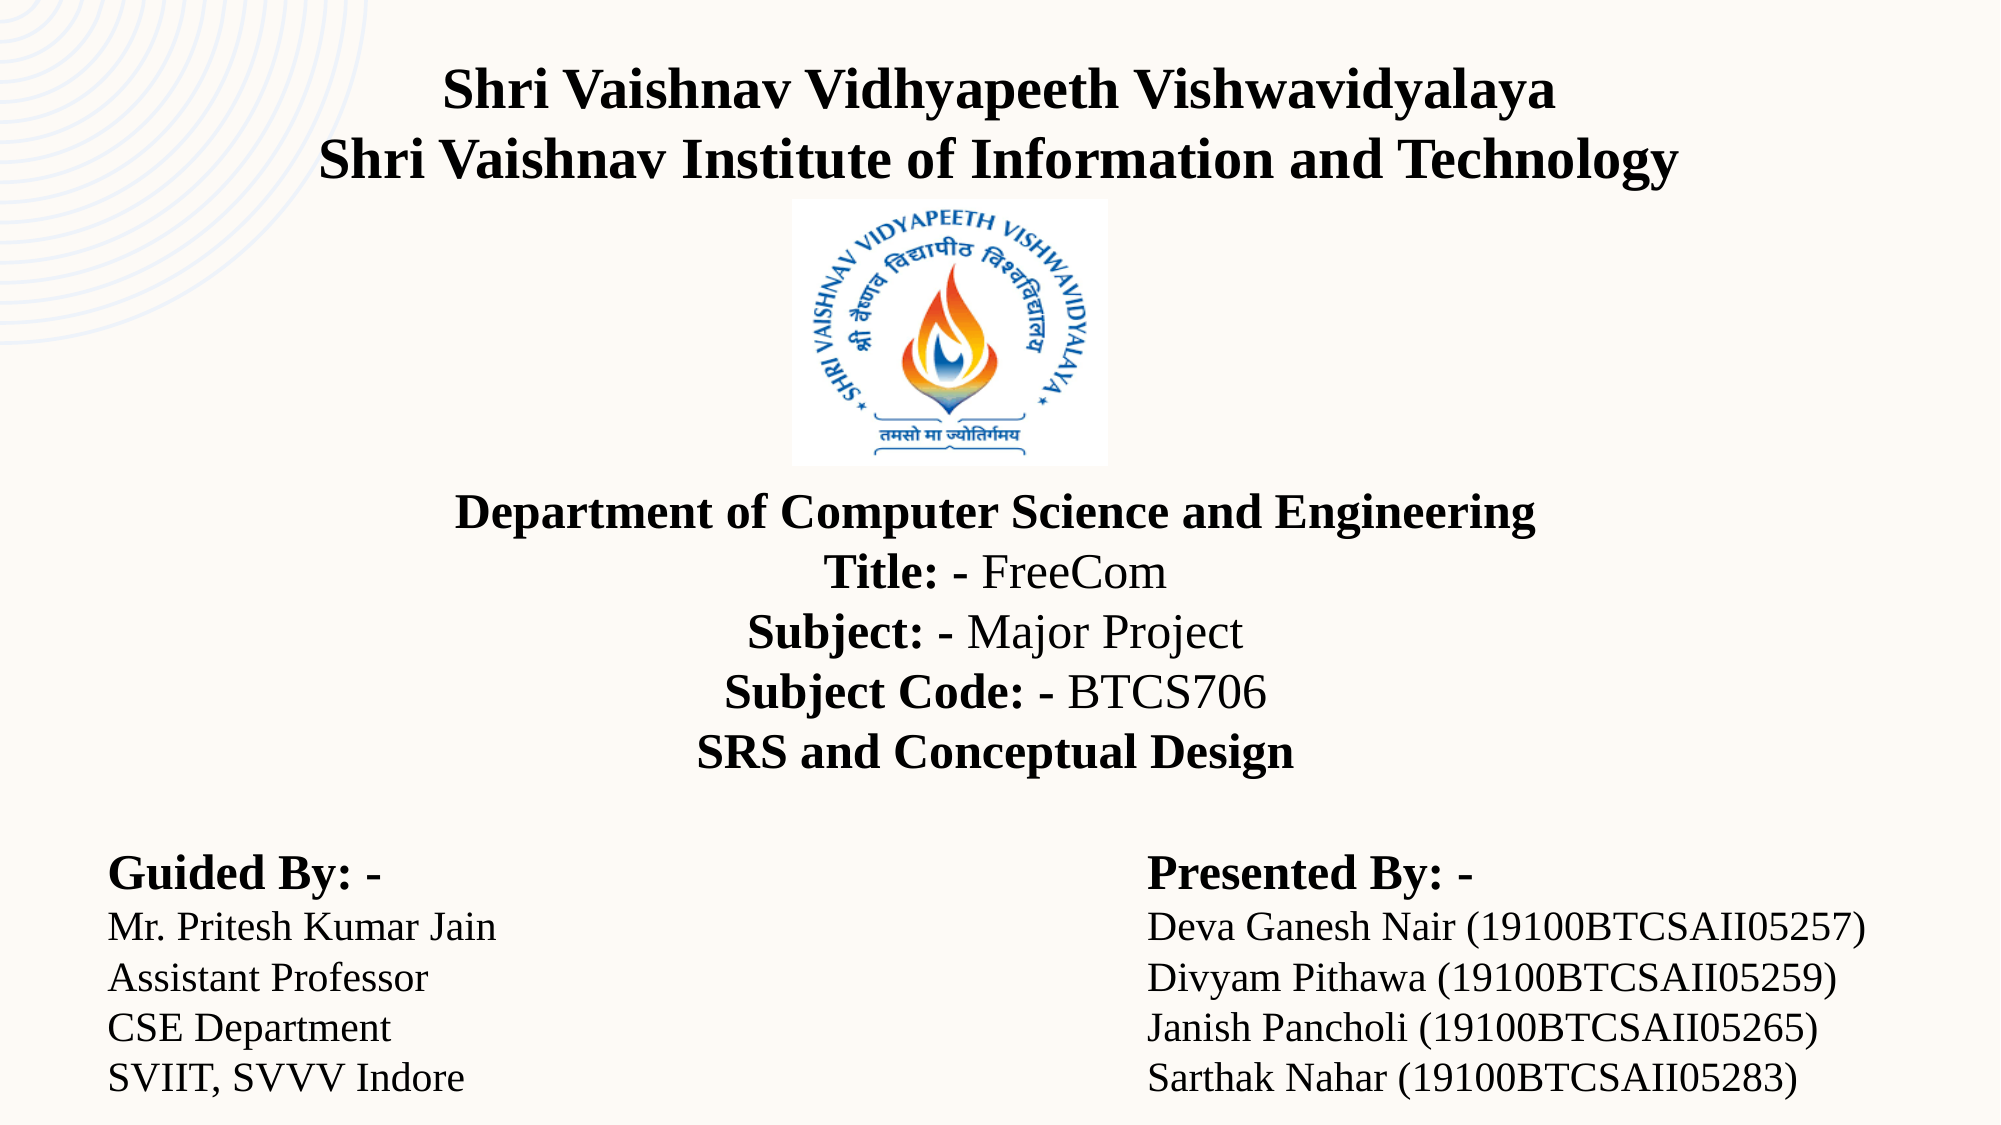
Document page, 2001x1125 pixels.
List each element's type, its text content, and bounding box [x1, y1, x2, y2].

picture [792, 199, 1109, 466]
text_box Presented By: - Deva Ganesh Nair (19100BTCSAII05257) Divyam Pithawa (19100BTCSAII05259) Janish Pancholi (19100BTCSAII05265) Sarthak Nahar (19100BTCSAII05283) [1132, 831, 2000, 1107]
text_box Guided By: - Mr. Pritesh Kumar Jain Assistant Professor CSE Department SVIIT, SVVV Indore [92, 831, 680, 1107]
text_box Department of Computer Science and Engineering Title: - FreeCom Subject: - Major Project Subject Code: - BTCS706 SRS and Conceptual Design [22, 470, 1970, 786]
text_box Shri Vaishnav Vidhyapeeth Vishwavidyalaya Shri Vaishnav Institute of Information and Technology [26, 43, 1974, 198]
